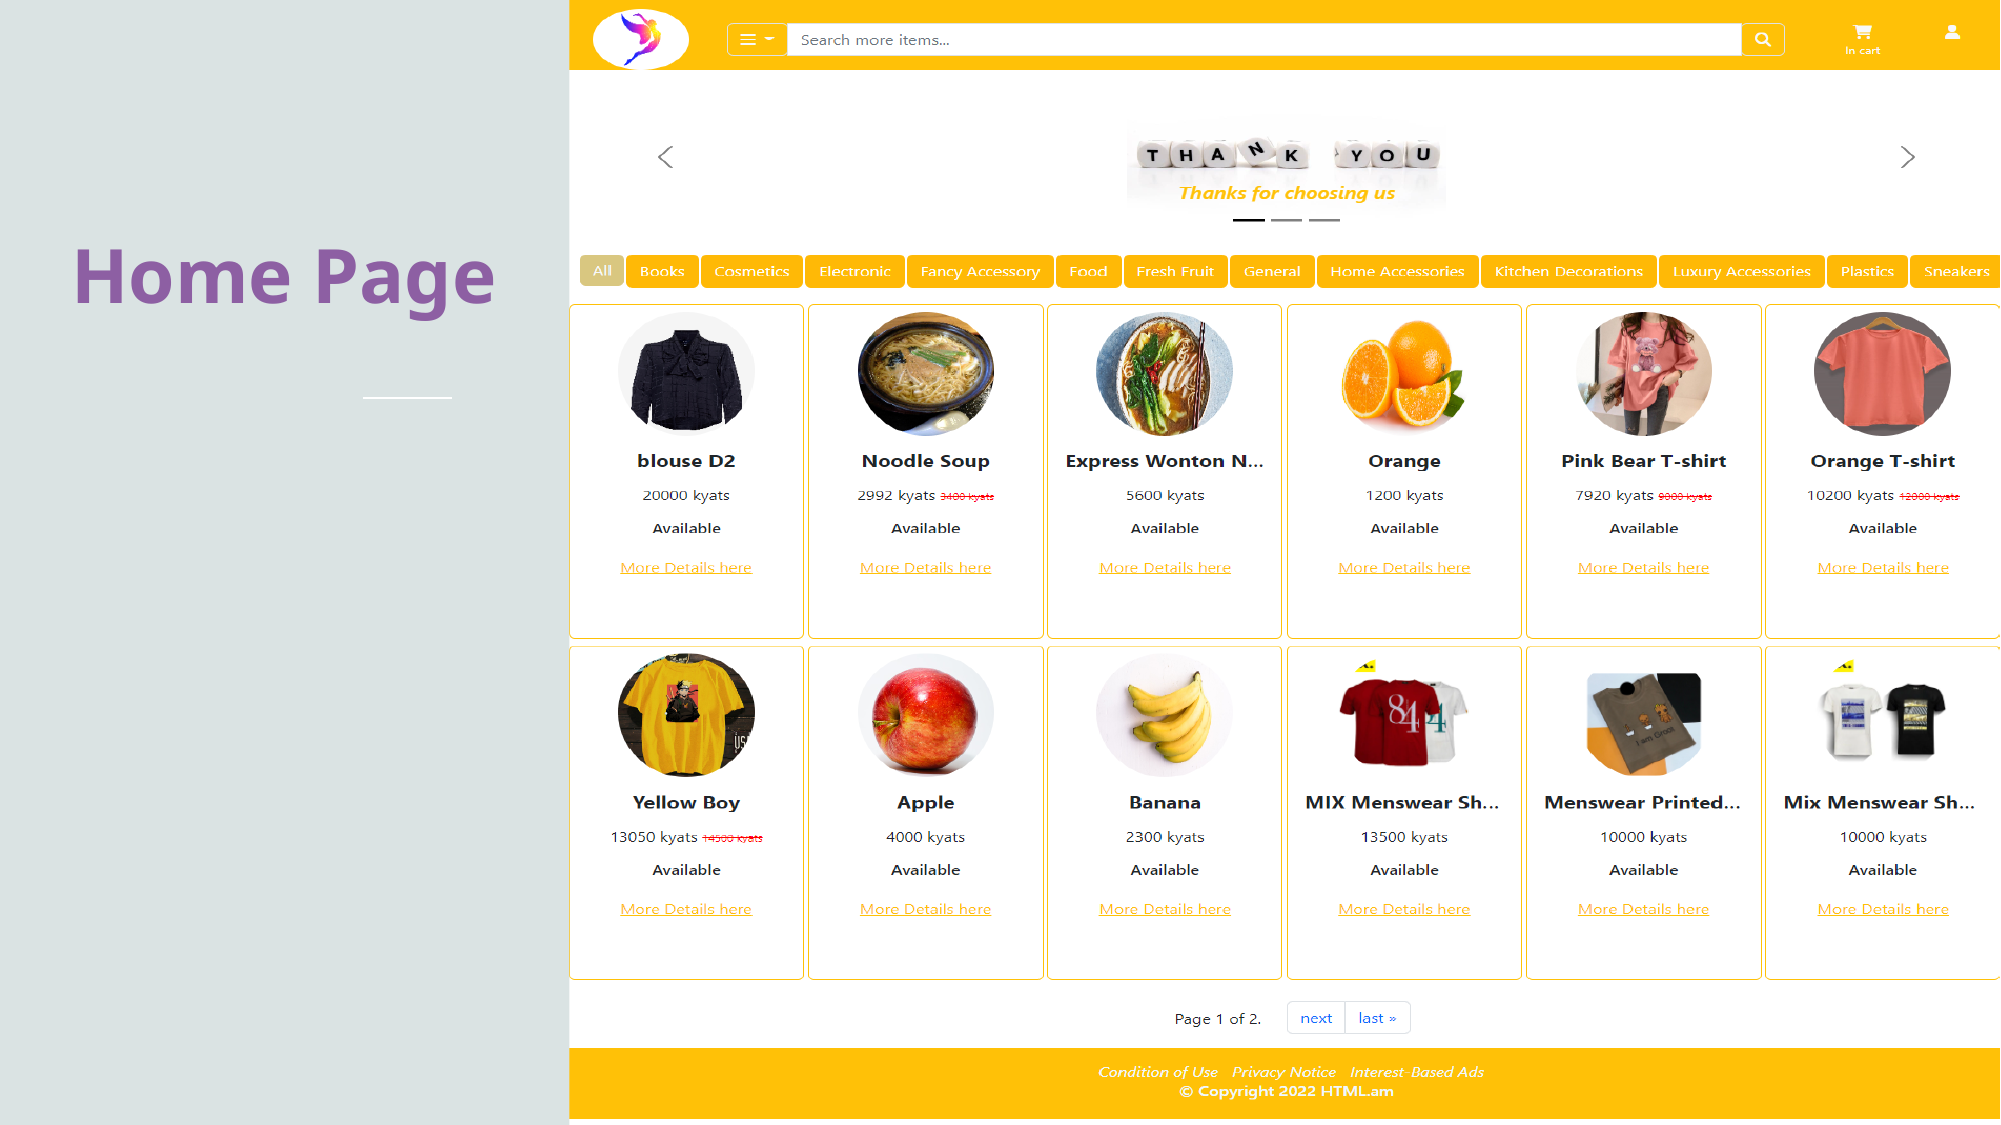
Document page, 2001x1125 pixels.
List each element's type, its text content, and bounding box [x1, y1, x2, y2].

title Home Page [29, 177, 539, 327]
picture [569, 0, 2000, 1125]
text_box [0, 0, 569, 1125]
